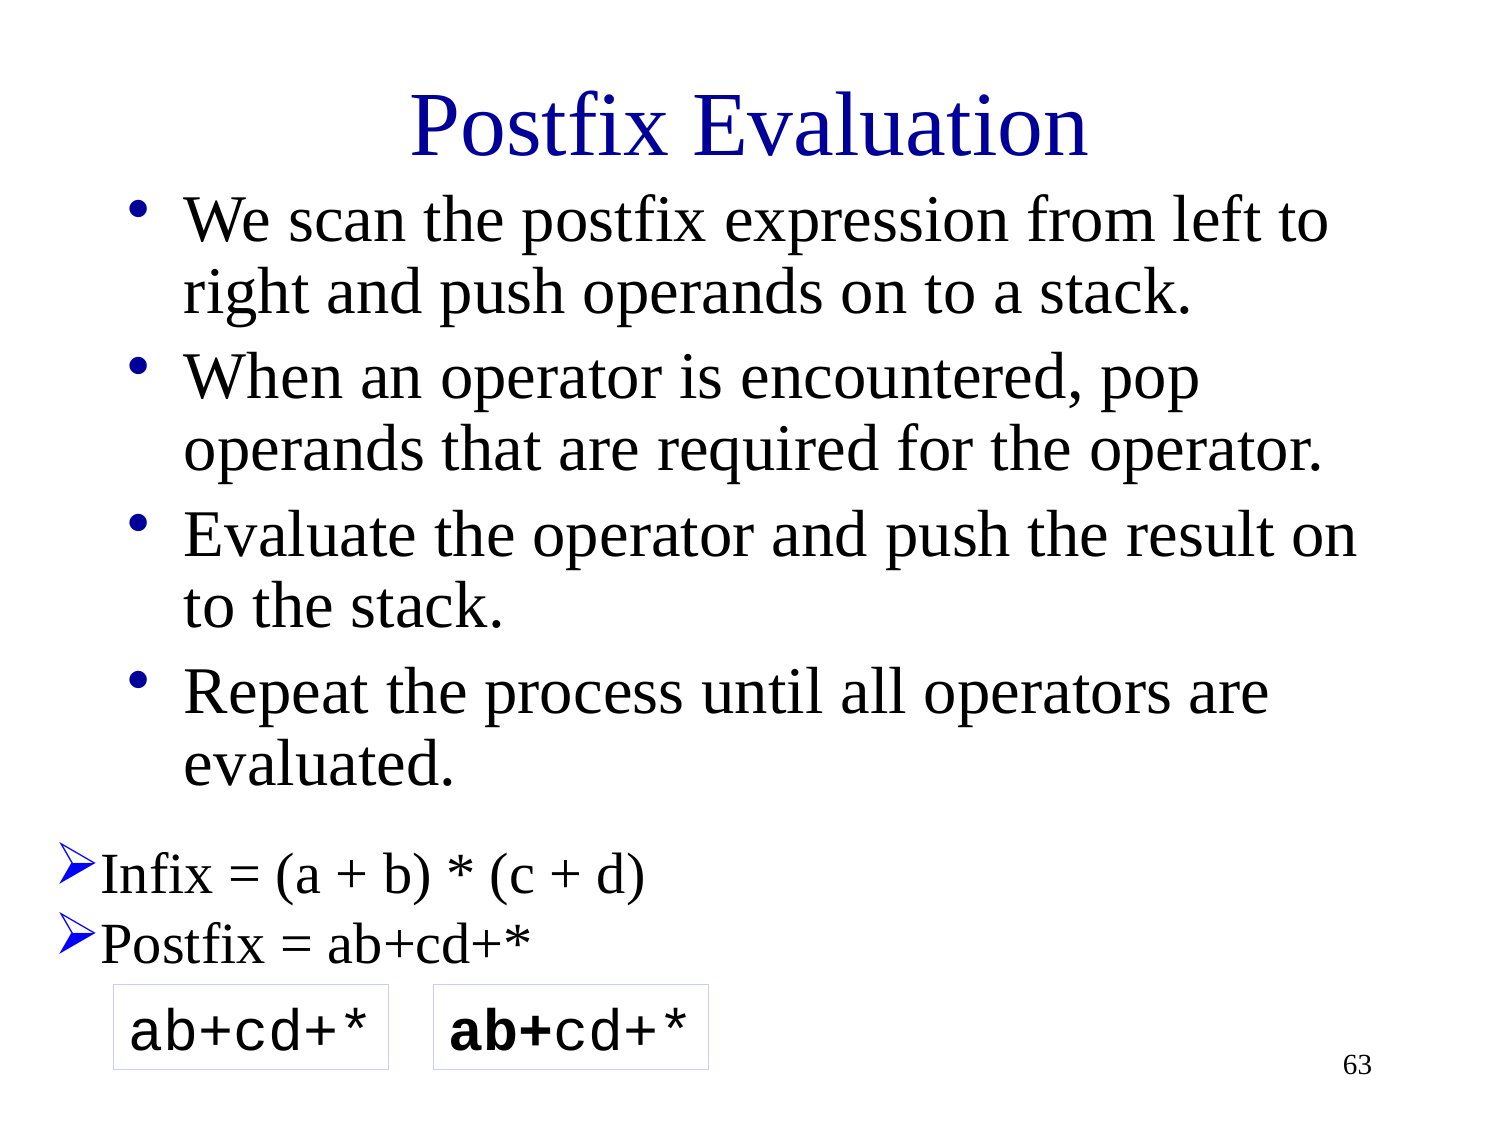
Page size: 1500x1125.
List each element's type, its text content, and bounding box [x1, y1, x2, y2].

list We scan the postfix expression from left to right and push operands on to a stack. When an operator is encountered, pop operands that are required for the operator. Evaluate the operator and push the result on to the stack. Repeat the process until all operators are evaluated. [112, 176, 1388, 852]
text_box ab+cd+* [433, 984, 709, 1070]
title Postfix Evaluation [112, 24, 1388, 176]
text_box Infix = (a + b) * (c + d) Postfix = ab+cd+* [0, 828, 750, 983]
slide_number 63 [1074, 1025, 1388, 1100]
text_box ab+cd+* [113, 984, 389, 1070]
